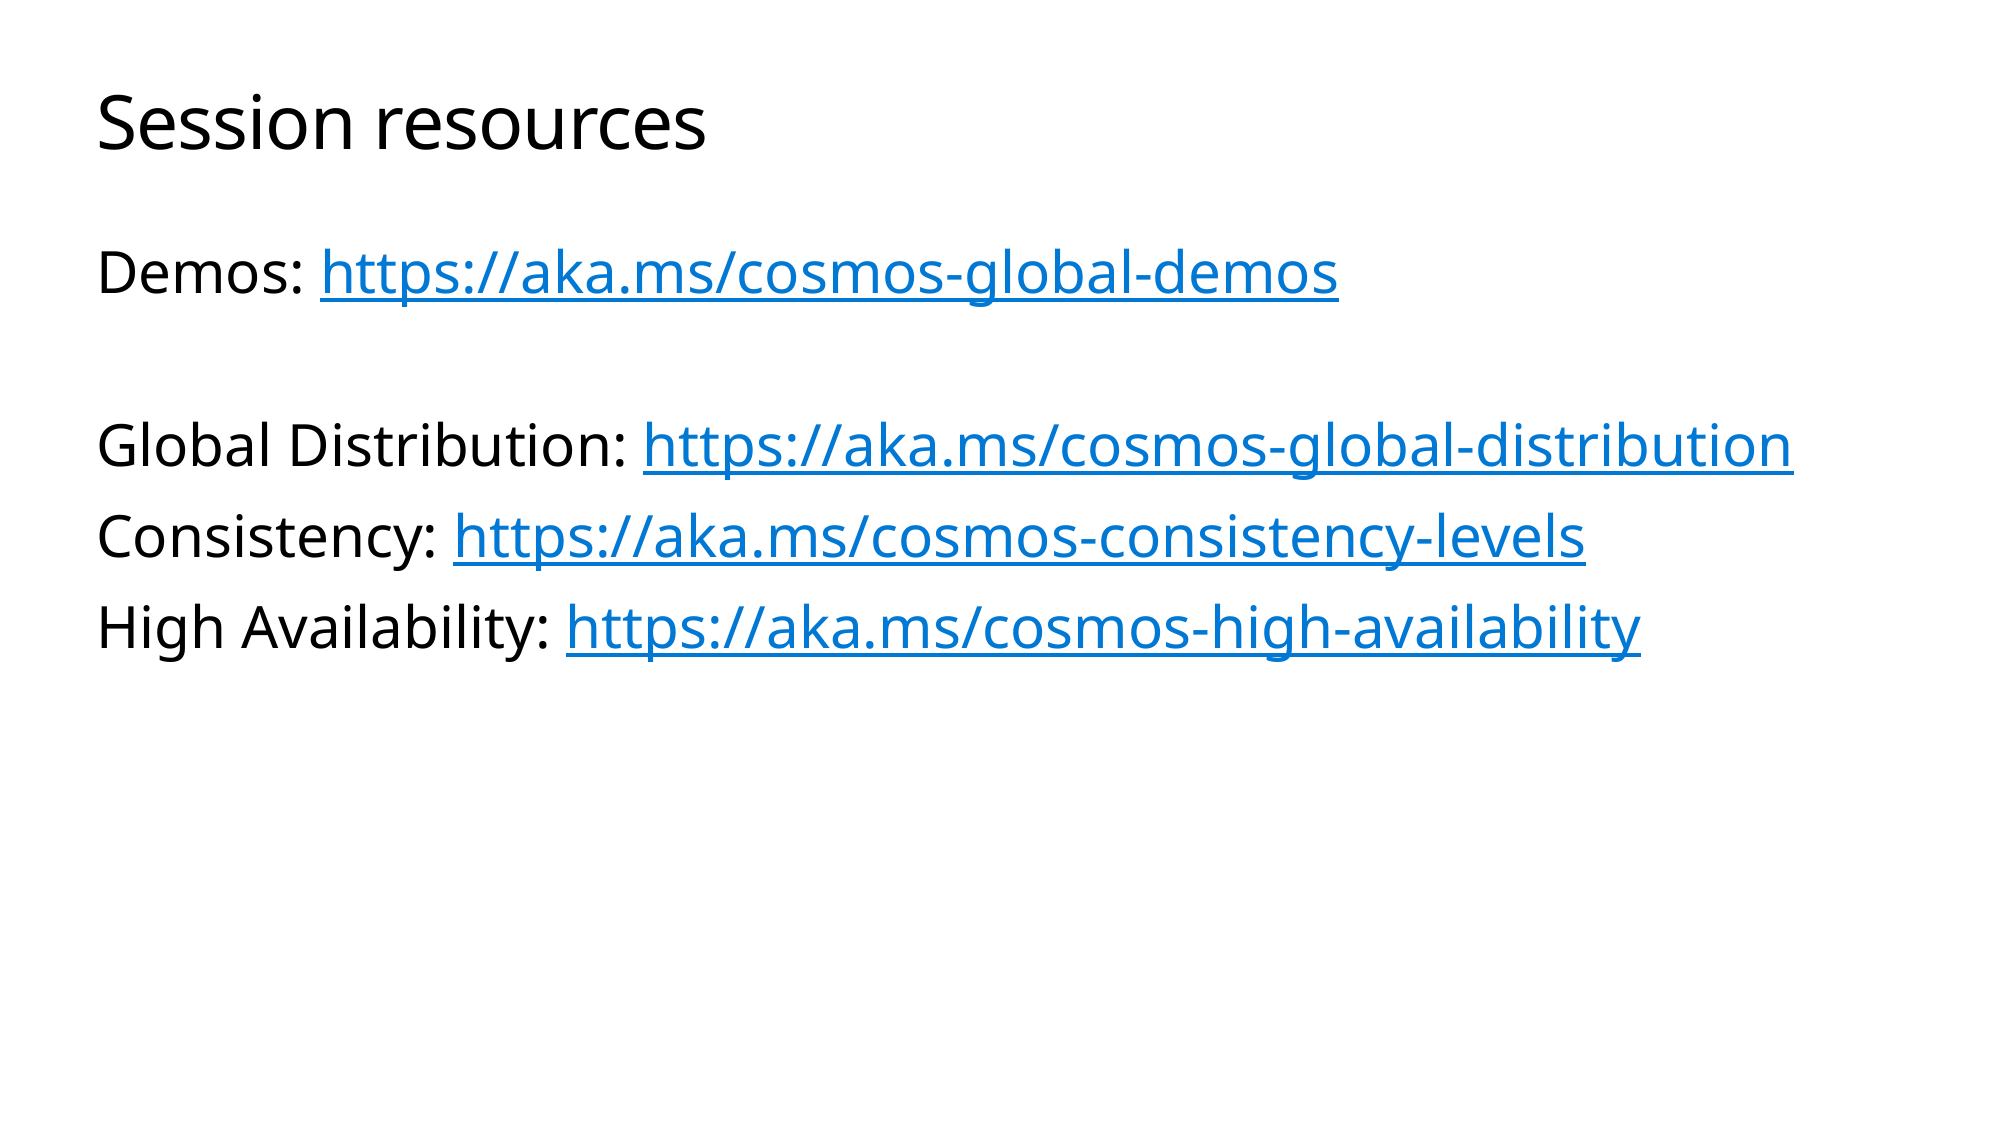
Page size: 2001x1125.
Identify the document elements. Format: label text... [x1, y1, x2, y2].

title Session resources [96, 75, 1904, 166]
list Demos: https://aka.ms/cosmos-global-demos Global Distribution: https://aka.ms/cosmos-global-distribution Consistency: https://aka.ms/cosmos-consistency-levels High Availability: https://aka.ms/cosmos-high-availability [96, 235, 1904, 815]
